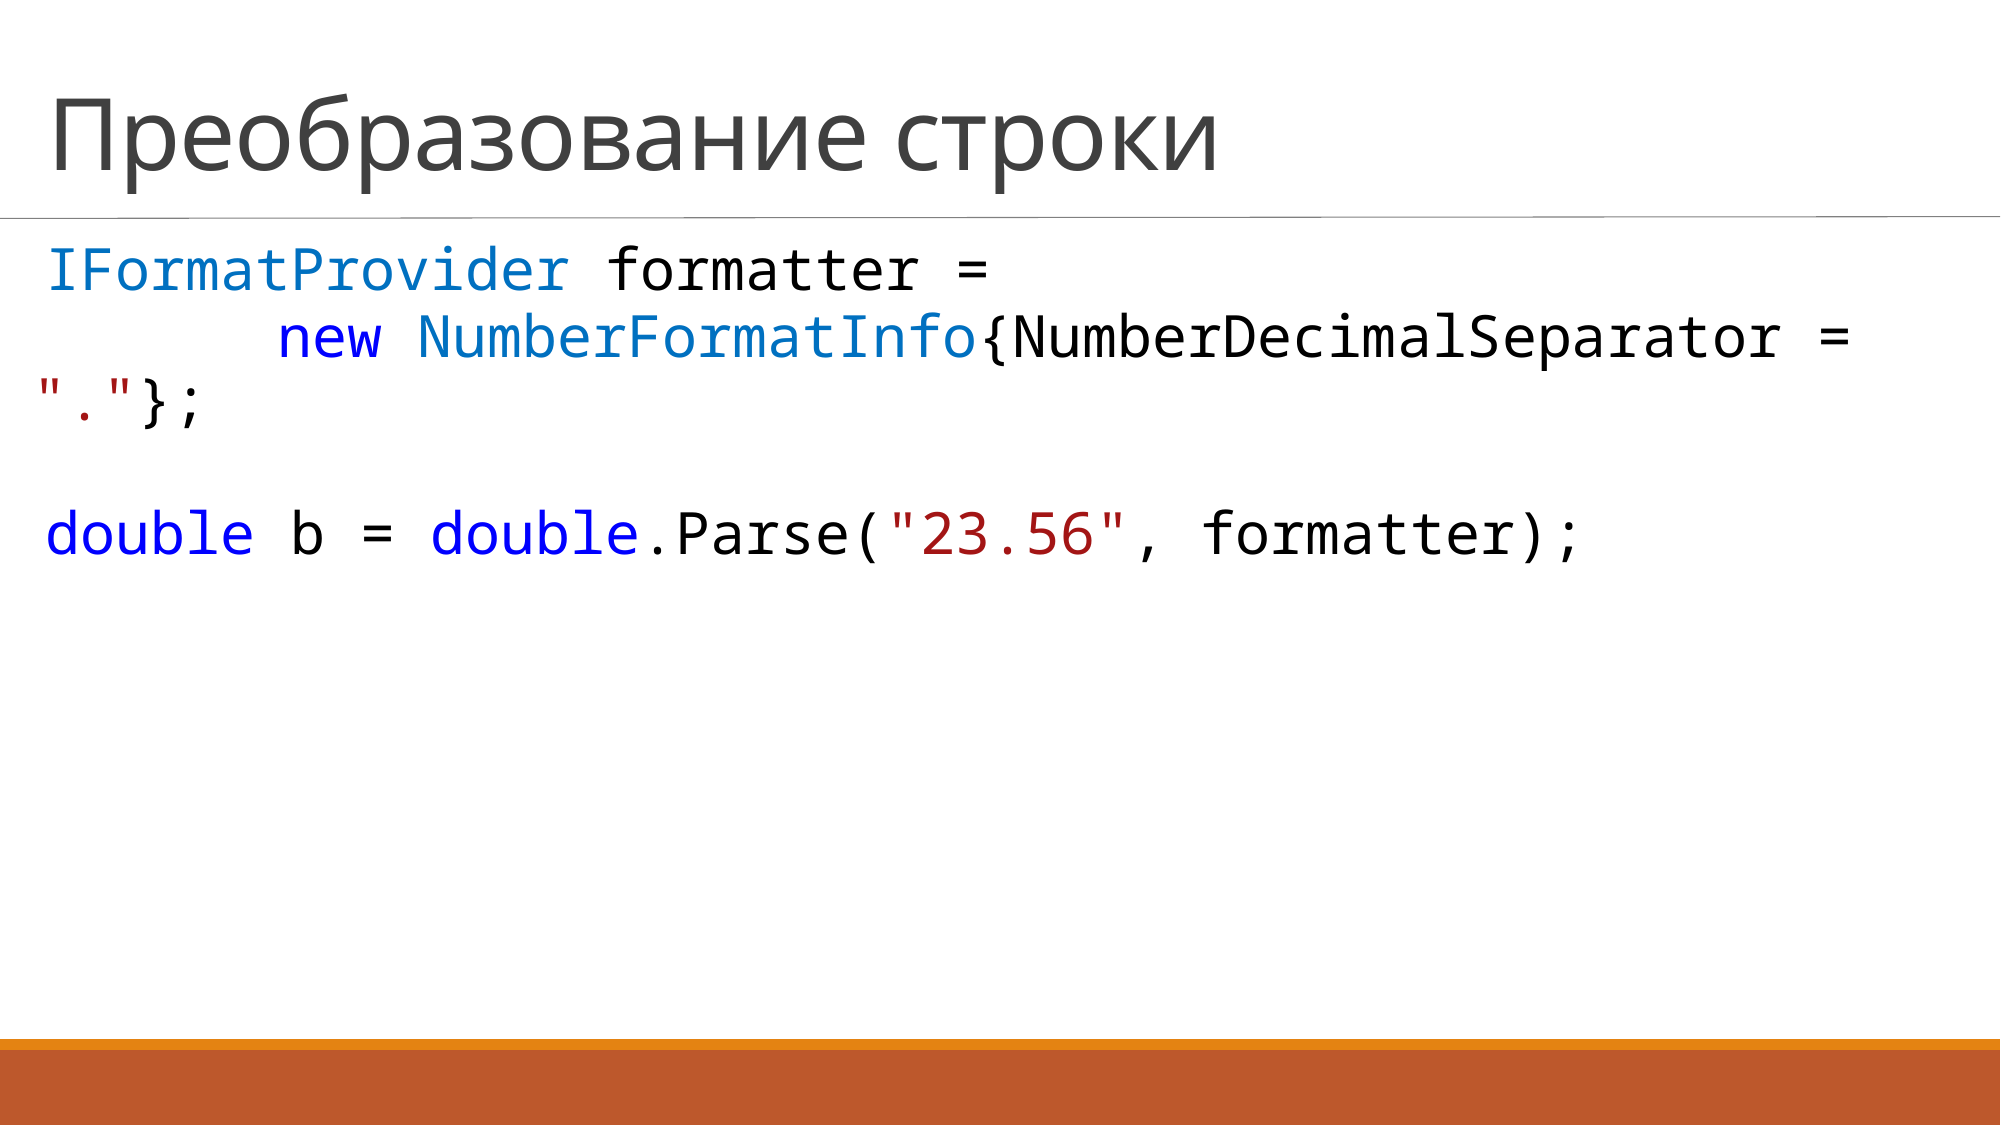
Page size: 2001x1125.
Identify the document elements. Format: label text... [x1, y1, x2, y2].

title Преобразование строки [32, 47, 1967, 198]
list IFormatProvider formatter = new NumberFormatInfo{NumberDecimalSeparator = "."}; double b = double.Parse("23.56", formatter); [32, 233, 1967, 1025]
